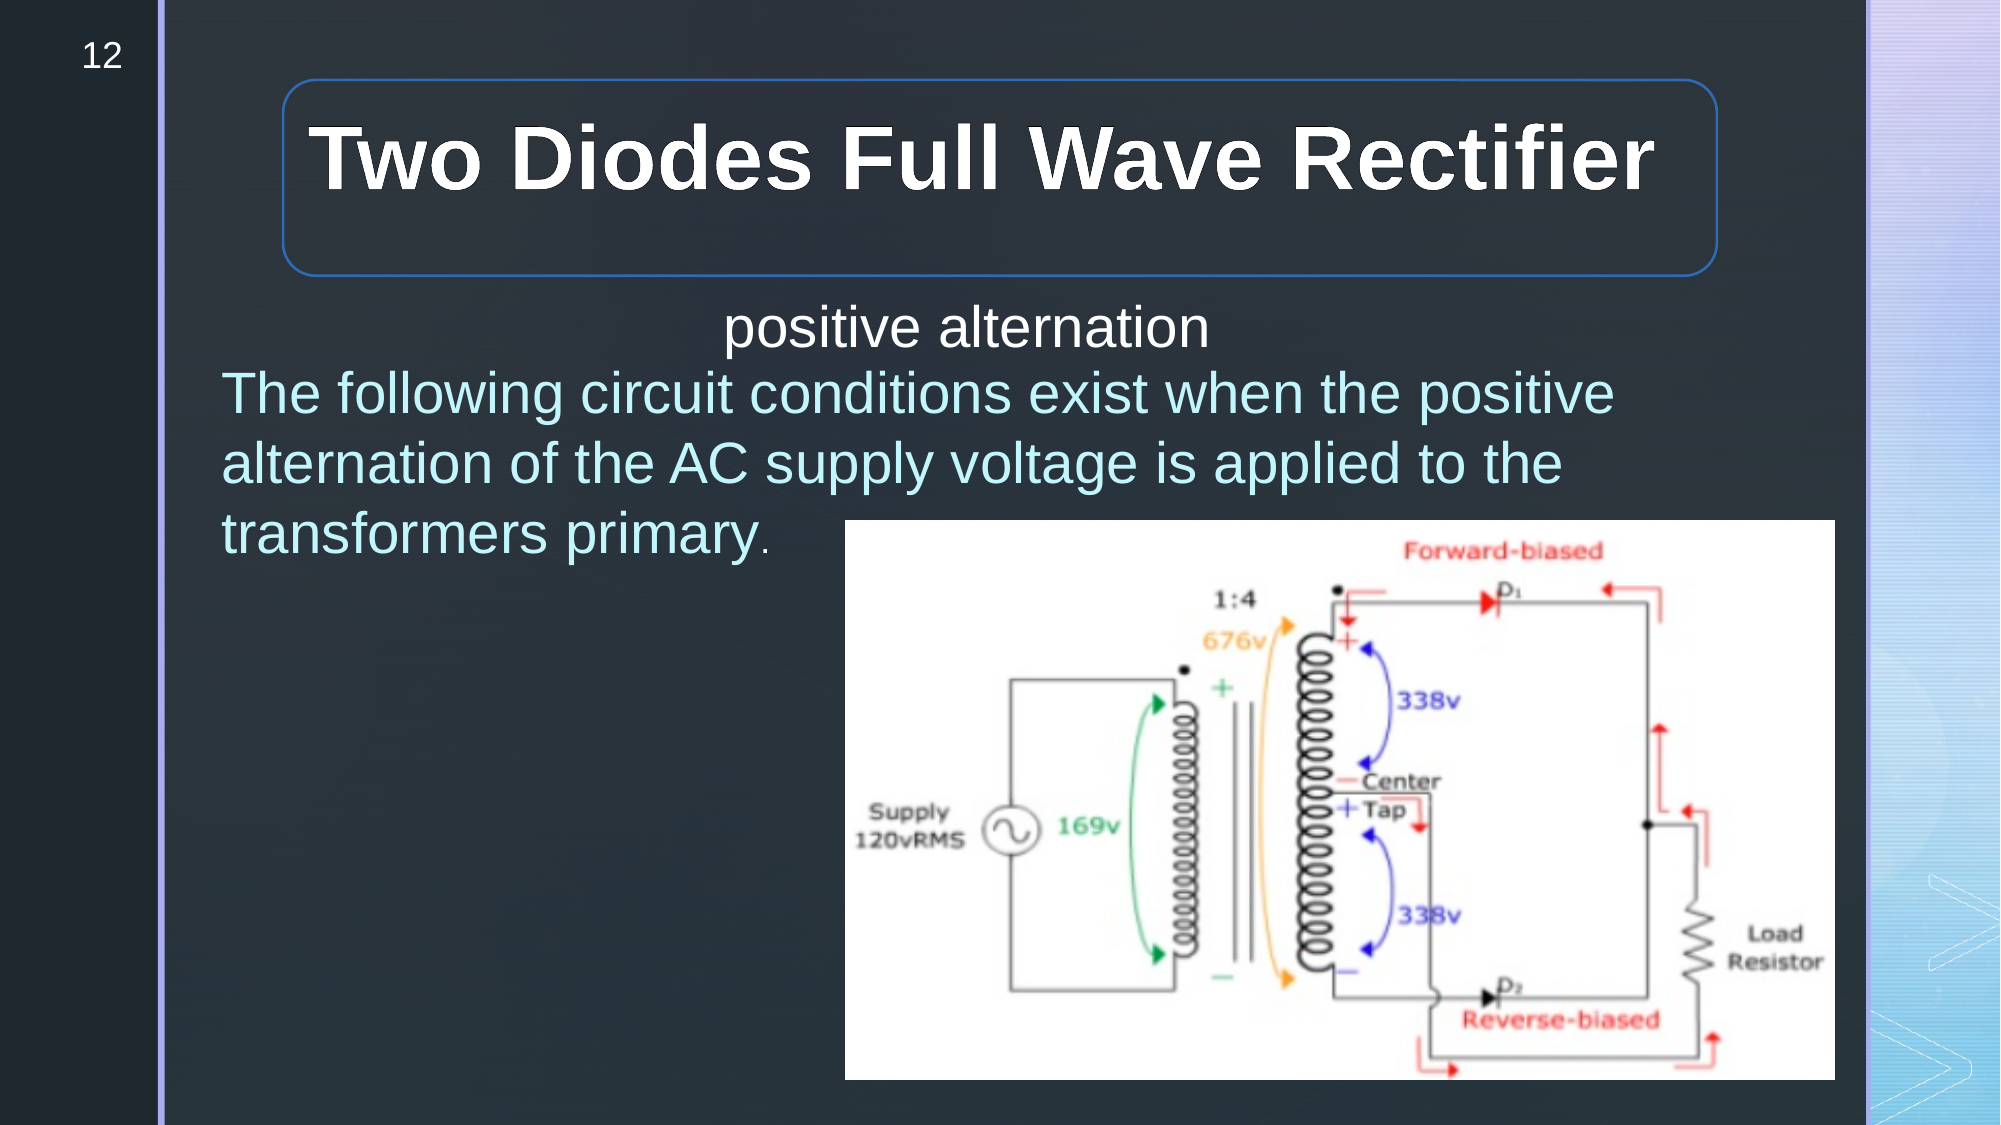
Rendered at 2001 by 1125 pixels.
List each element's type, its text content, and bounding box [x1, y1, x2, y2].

text_box The following circuit conditions exist when the positive alternation of the AC supply voltage is applied to the transformers primary. [206, 347, 1641, 573]
picture [845, 519, 1835, 1080]
text_box positive alternation [709, 281, 1312, 367]
picture [1871, 0, 2001, 1125]
slide_number 12 [25, 26, 131, 80]
text_box Two Diodes Full Wave Rectifier [281, 78, 1719, 278]
